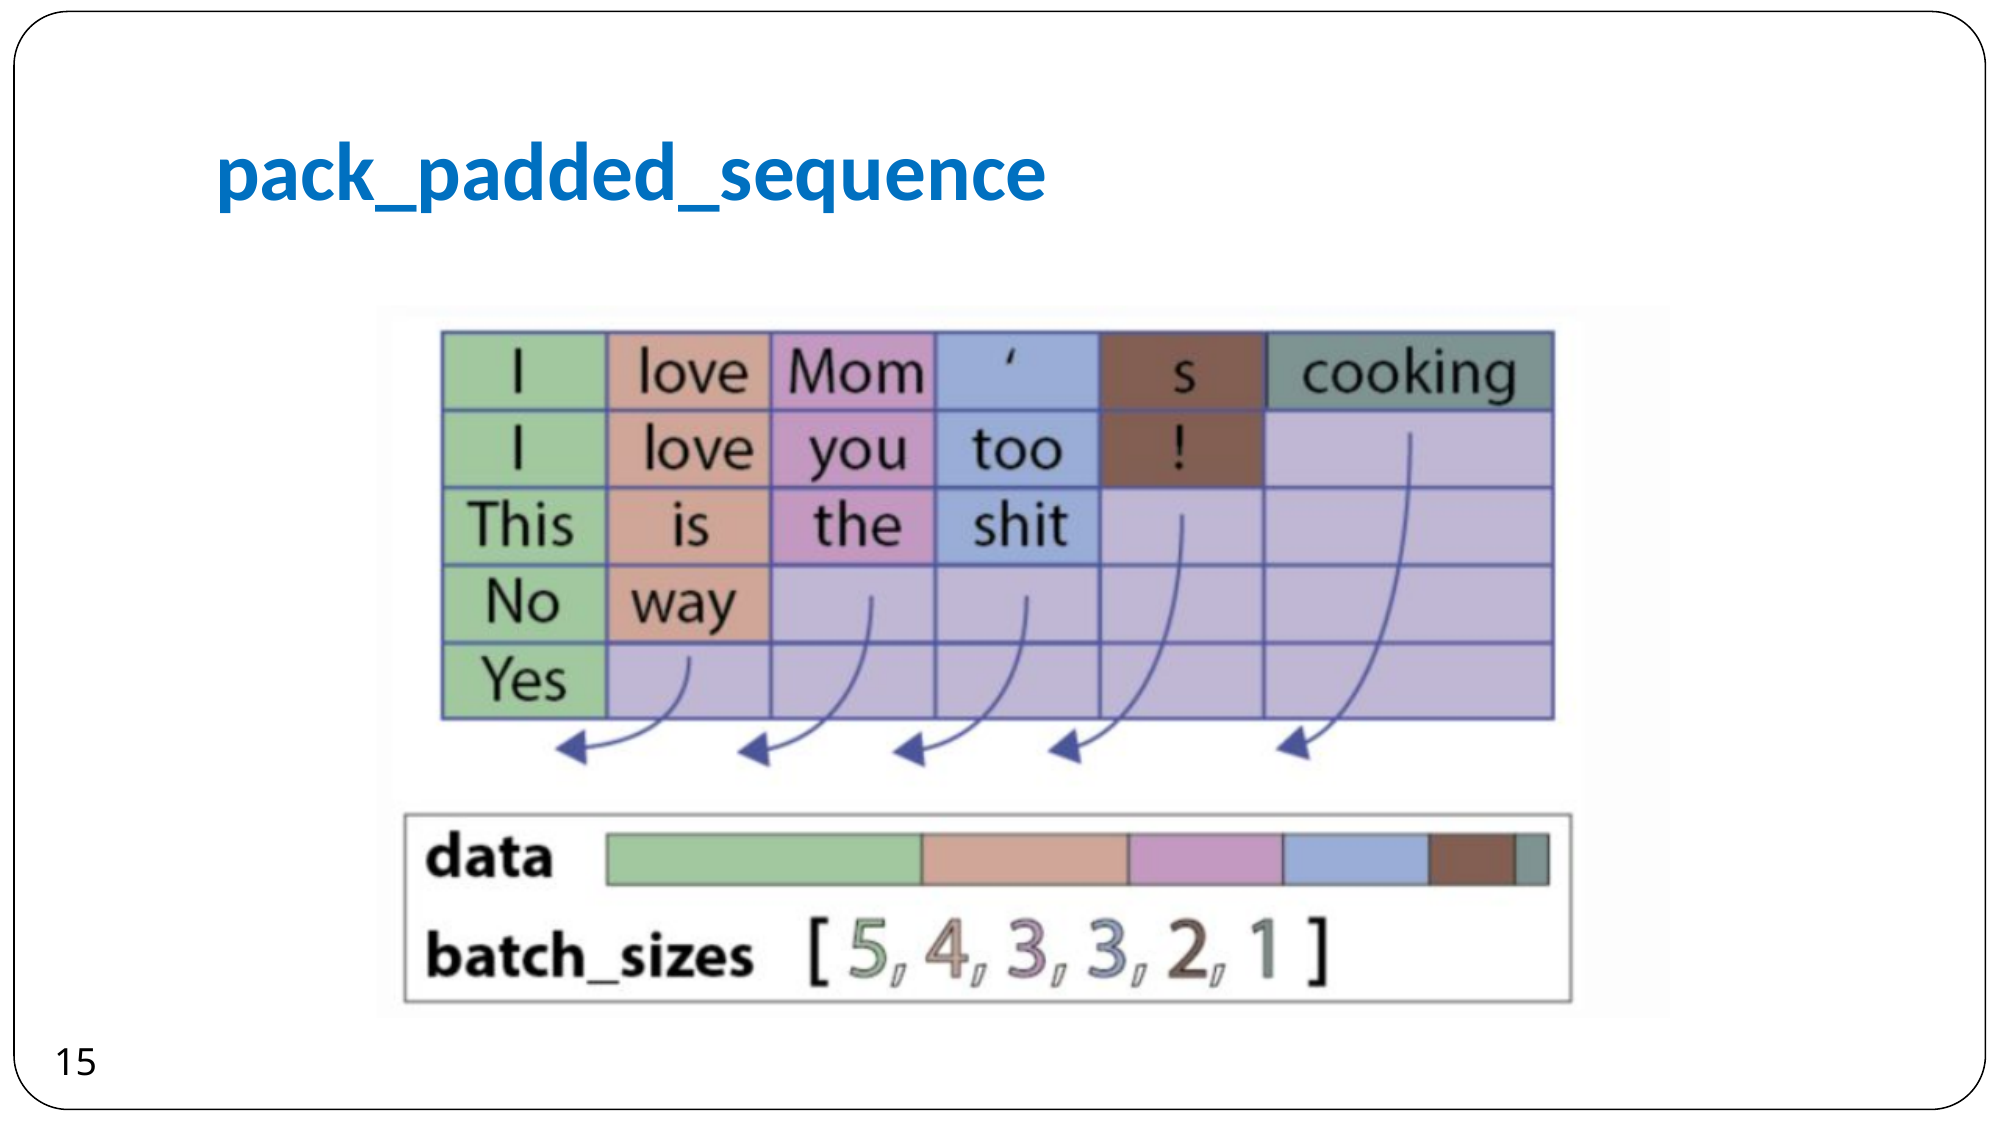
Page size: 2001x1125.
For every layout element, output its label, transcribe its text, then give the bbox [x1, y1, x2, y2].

title pack_padded_sequence [200, 45, 1900, 233]
picture [330, 295, 1670, 1043]
